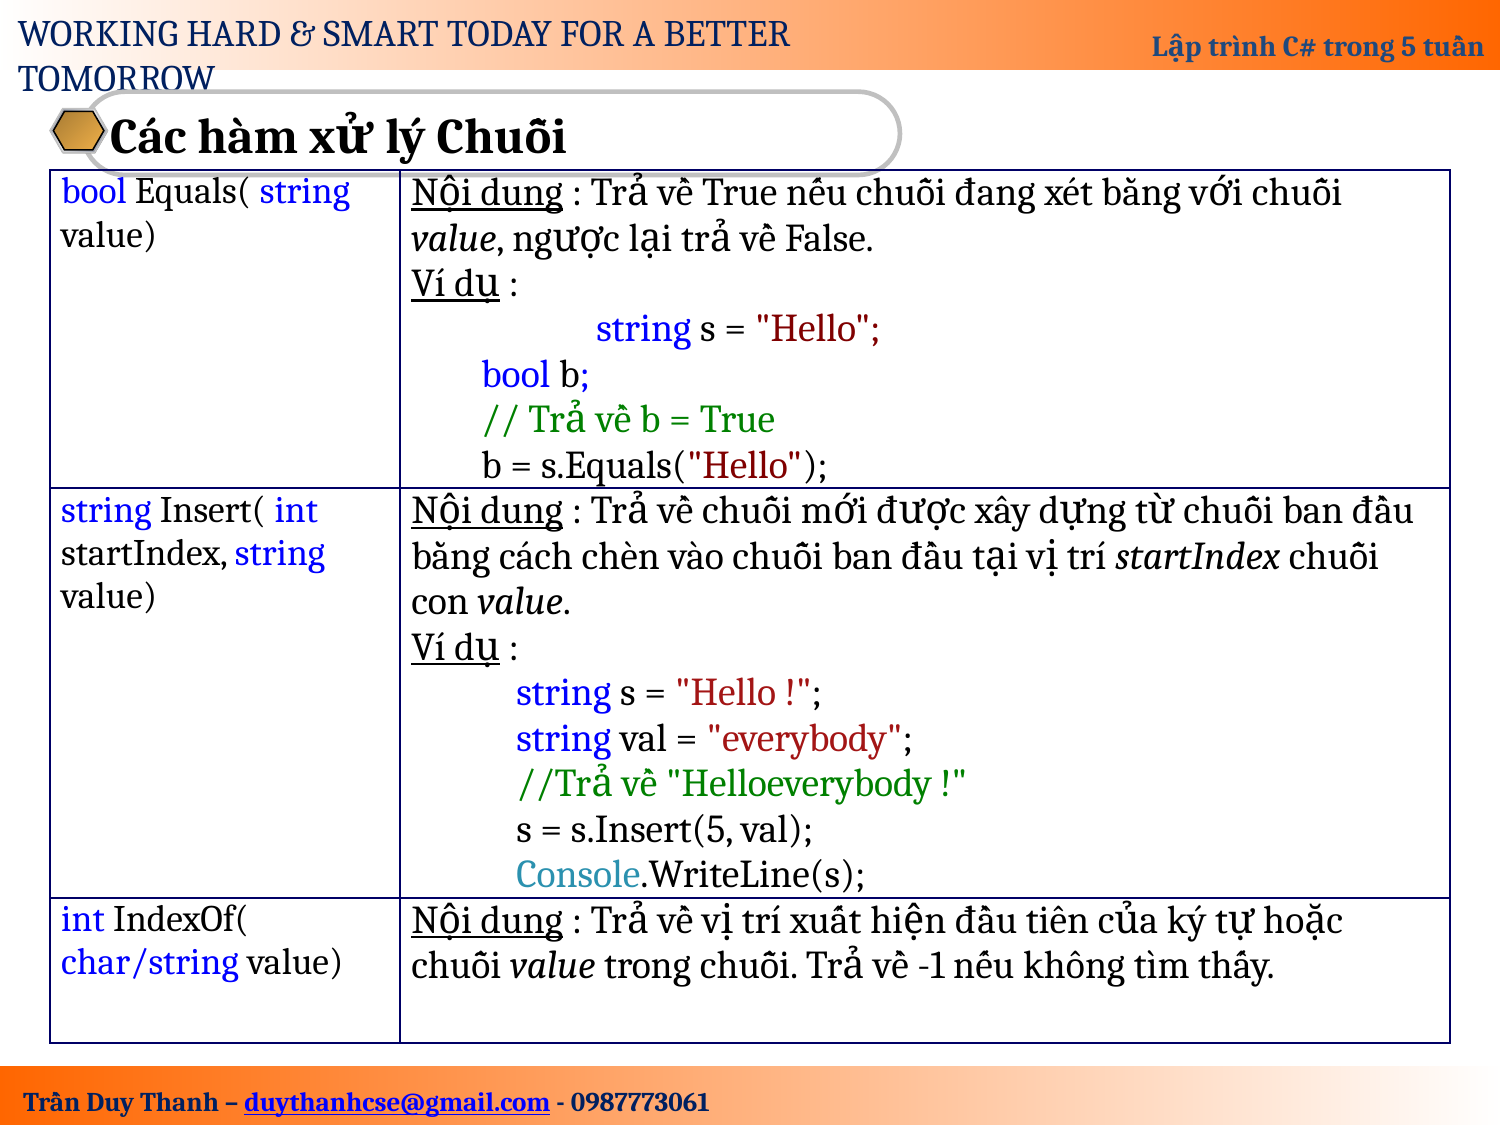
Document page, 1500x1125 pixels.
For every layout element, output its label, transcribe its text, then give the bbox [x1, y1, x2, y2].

table_cell string Insert( int startIndex, string value) [51, 489, 399, 897]
table_cell Nội dung : Trả về vị trí xuất hiện đầu tiên của ký tự hoặc chuỗi value trong chuỗi. Trả về -1 nếu không tìm thấy. [401, 899, 1449, 1042]
table_header bool Equals( string value) [51, 183, 399, 487]
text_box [1207, 0, 1211, 70]
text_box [49, 91, 901, 176]
table_cell int IndexOf( char/string value) [51, 899, 399, 1042]
table_cell Nội dung : Trả về chuỗi mới được xây dựng từ chuỗi ban đầu bằng cách chèn vào chuỗi ban đầu tại vị trí startIndex chuỗi con value. Ví dụ : string s = "Hello !"; string val = "everybody"; //Trả về "Helloeverybody !" s = s.Insert(5, val); Console.WriteLine(s); [401, 489, 1449, 897]
table_header Nội dung : Trả về True nếu chuỗi đang xét bằng với chuỗi value, ngược lại trả về False. Ví dụ : string s = "Hello"; bool b; // Trả về b = True b = s.Equals("Hello"); [401, 171, 1449, 487]
